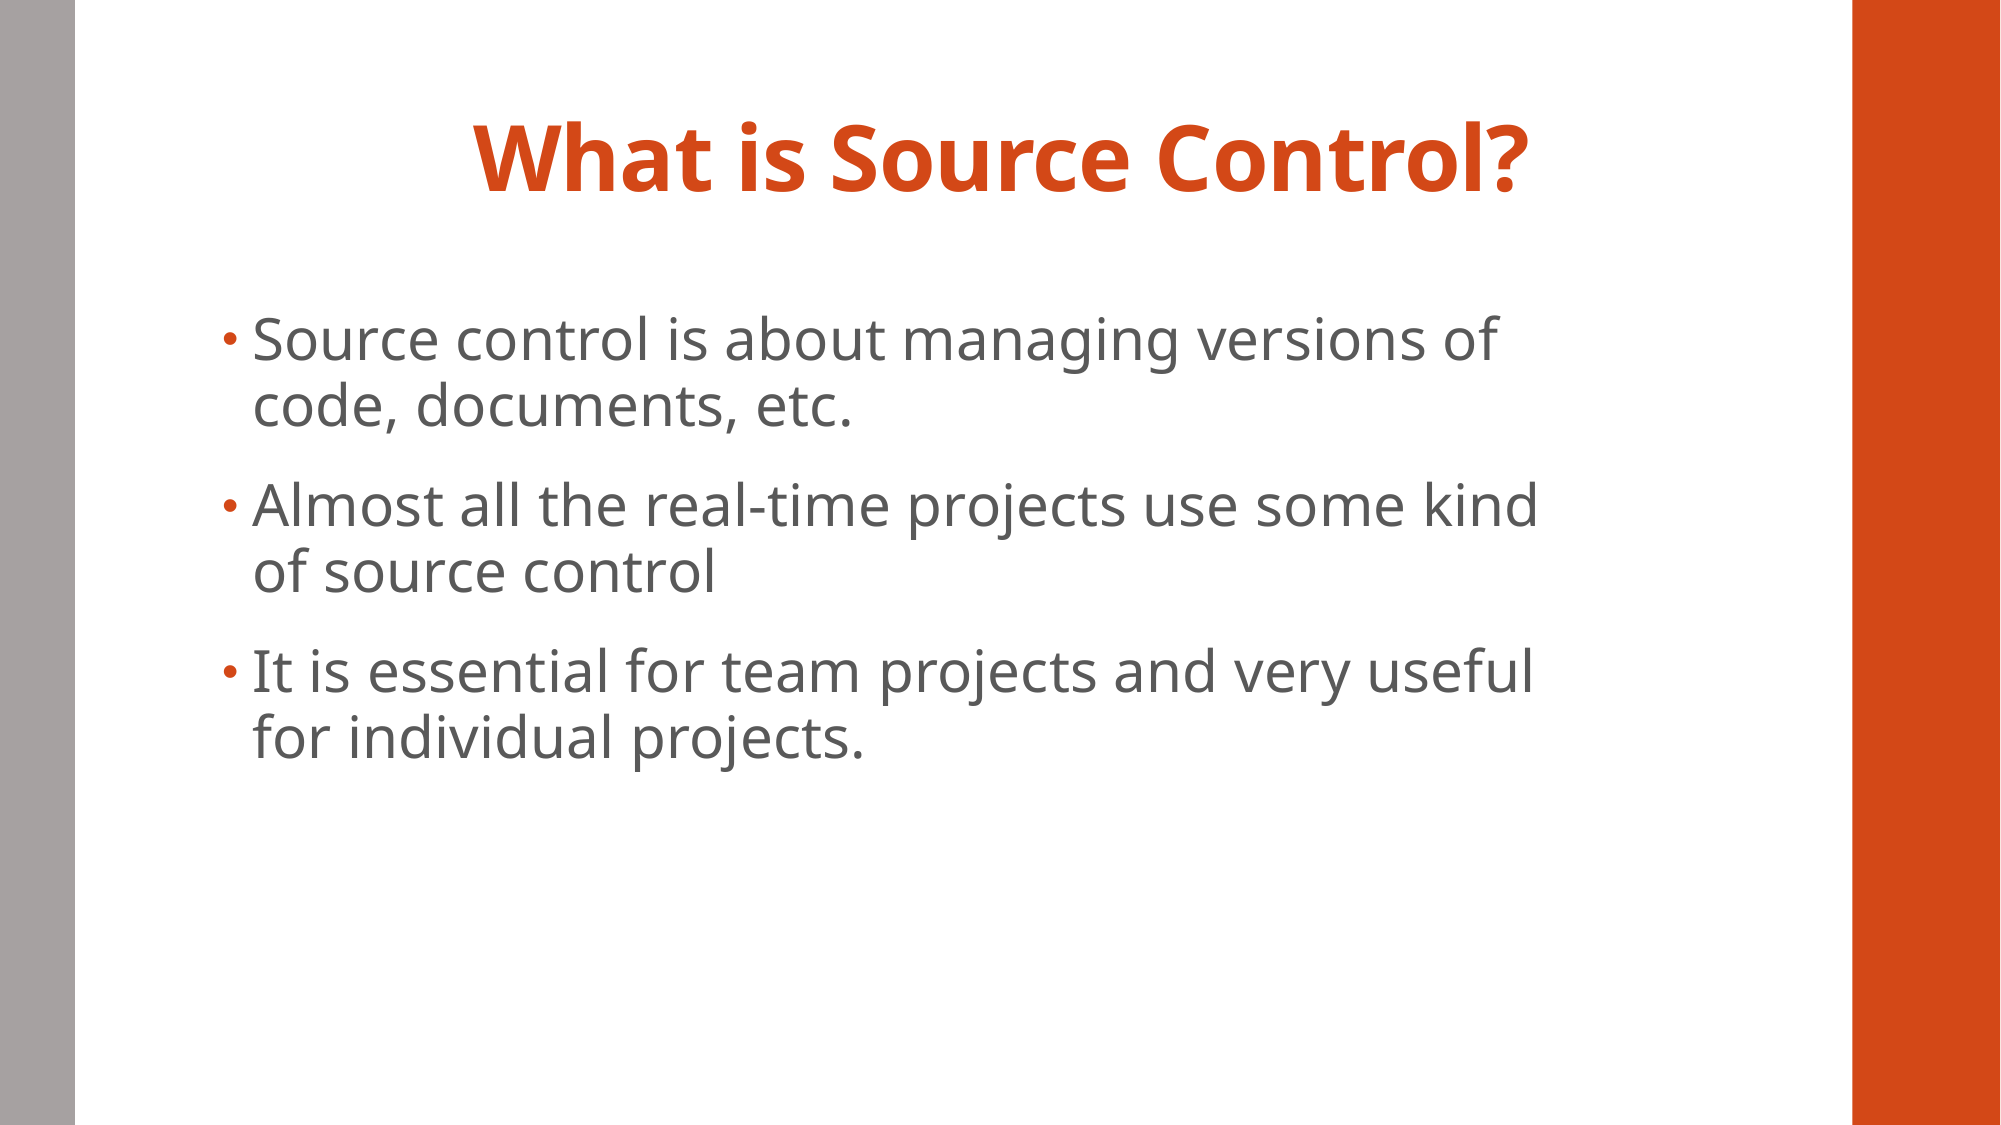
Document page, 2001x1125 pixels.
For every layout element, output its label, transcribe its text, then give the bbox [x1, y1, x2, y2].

title What is Source Control? [206, 48, 1797, 278]
list Source control is about managing versions of code, documents, etc. Almost all the real-time projects use some kind of source control It is essential for team projects and very useful for individual projects. [206, 299, 1617, 1014]
